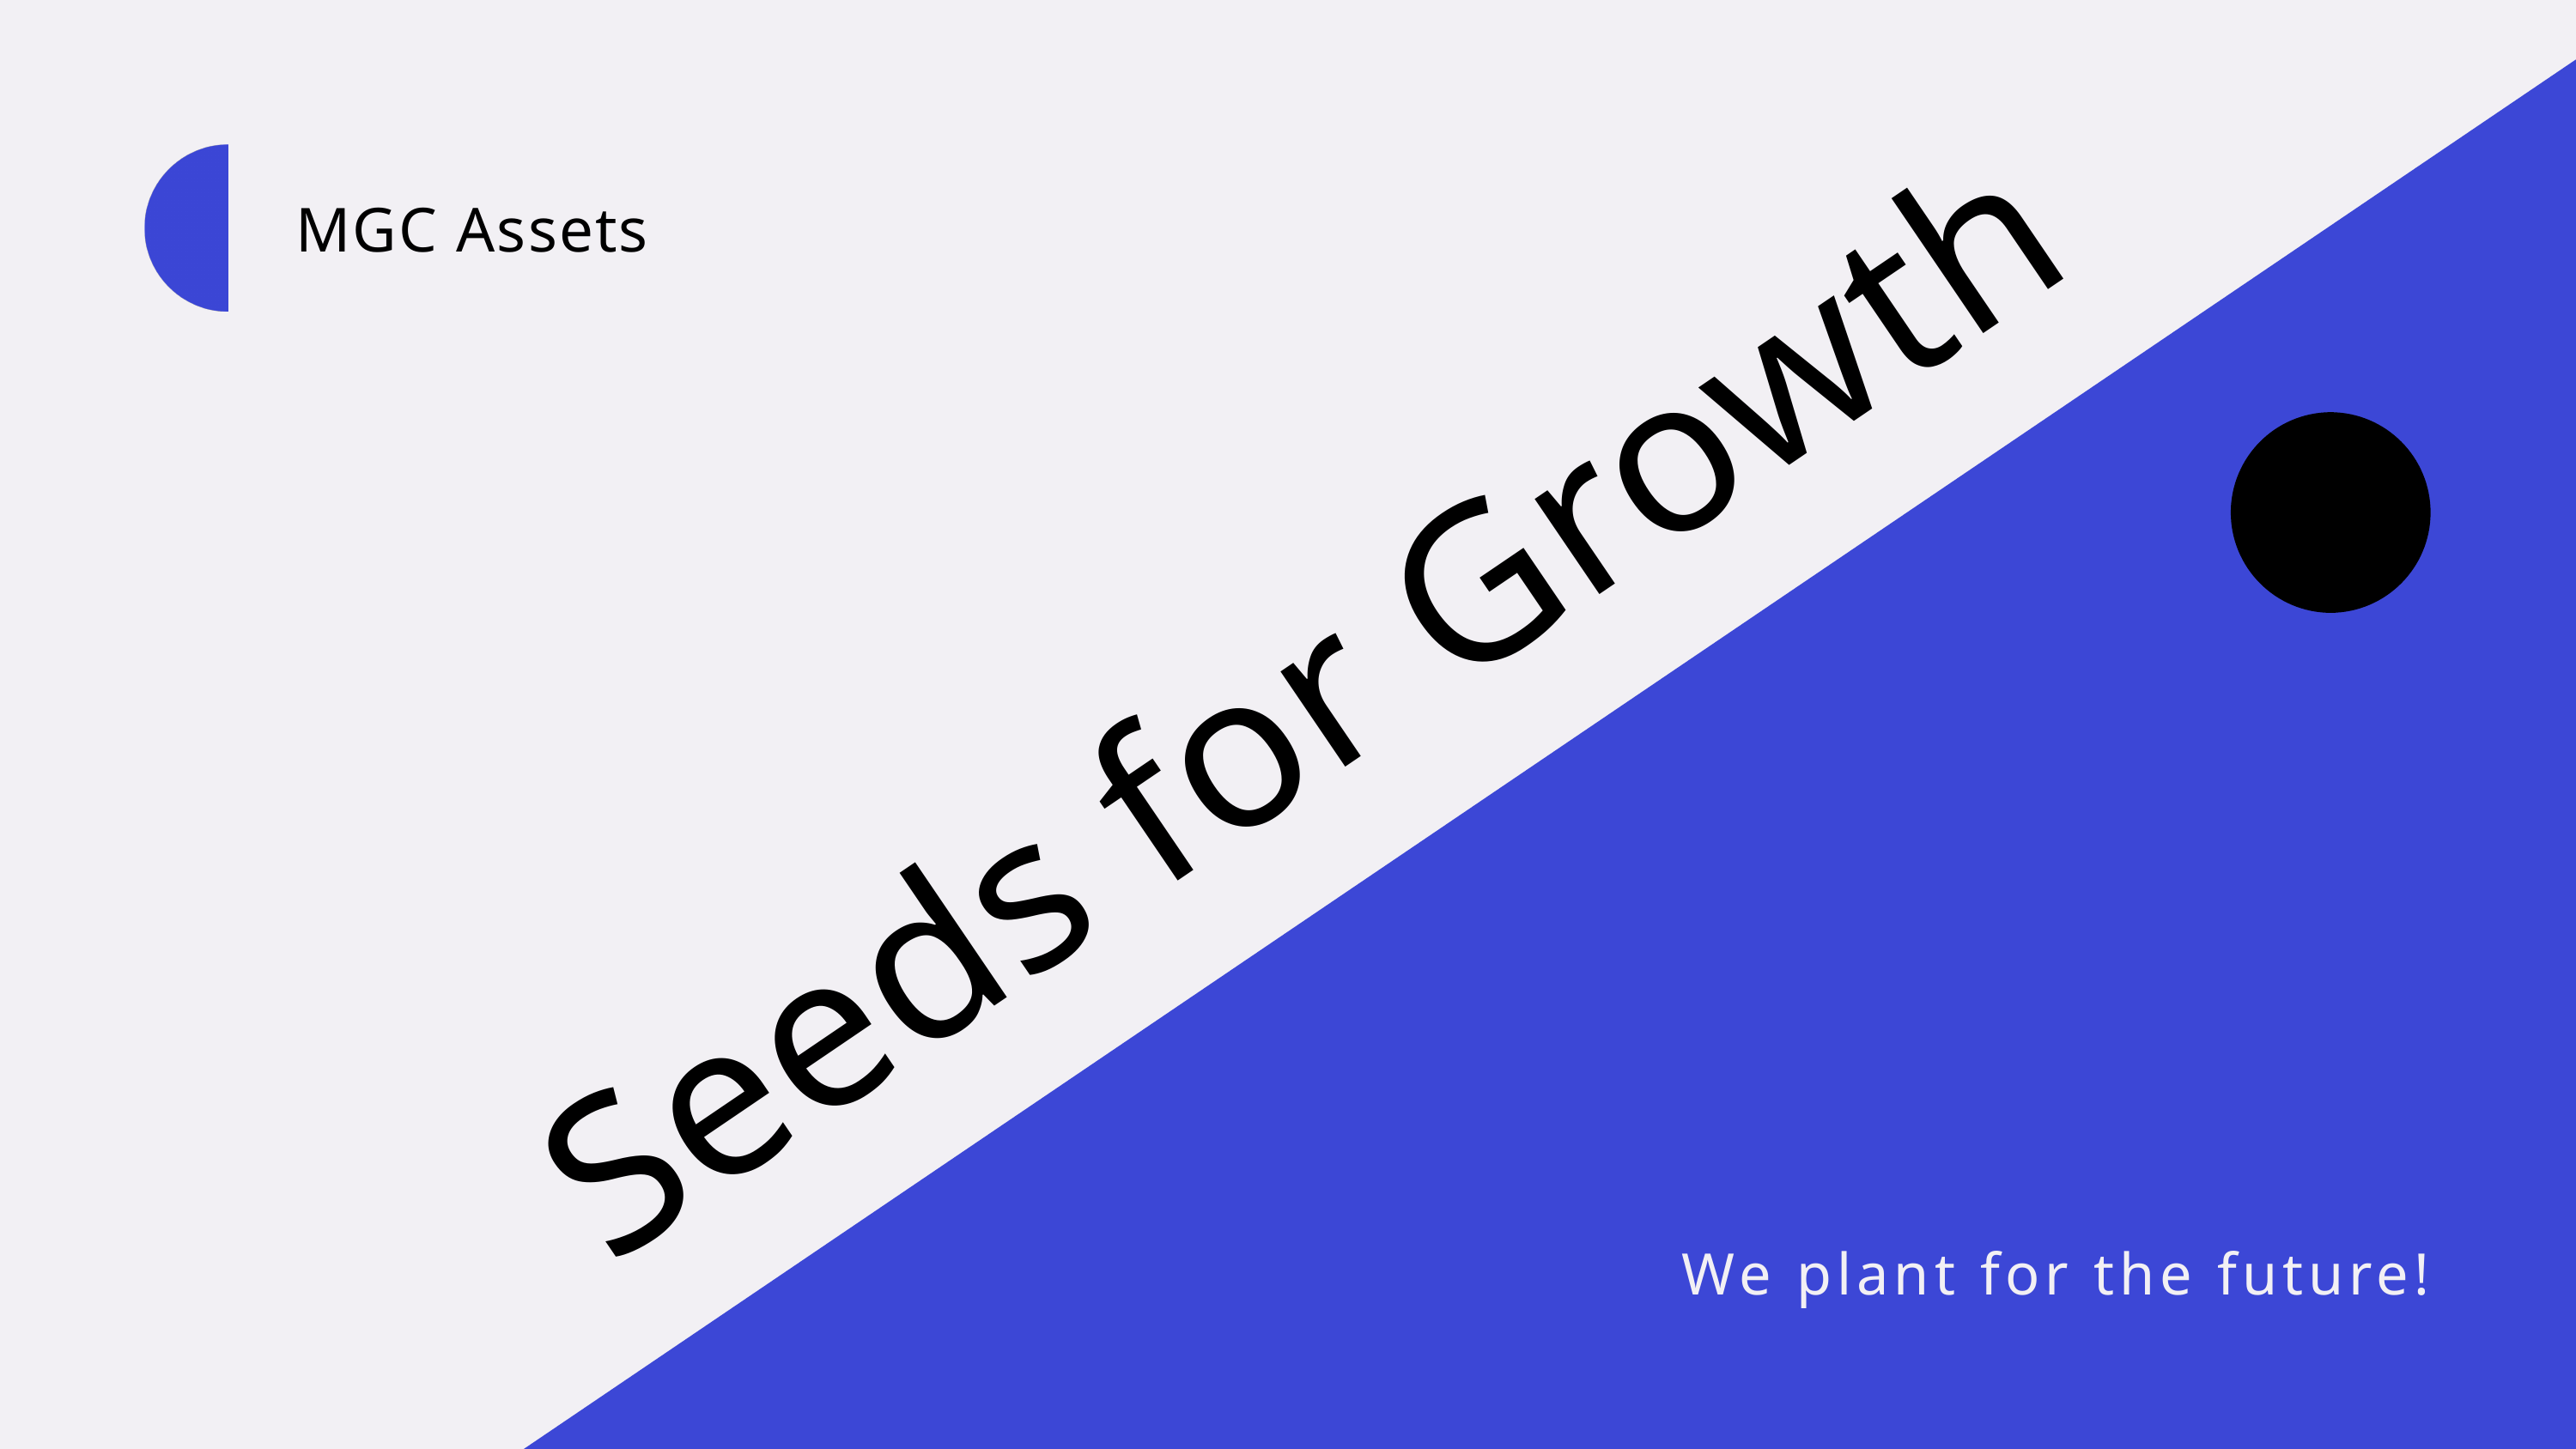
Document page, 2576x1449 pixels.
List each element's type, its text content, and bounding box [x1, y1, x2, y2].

text_box [523, 59, 2576, 1449]
text_box Seeds for Growth [489, 35, 2185, 1303]
picture [102, 145, 270, 312]
text_box We plant for the future! [1179, 1231, 2432, 1307]
text_box MGC Assets [295, 185, 1079, 265]
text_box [2230, 411, 2432, 614]
